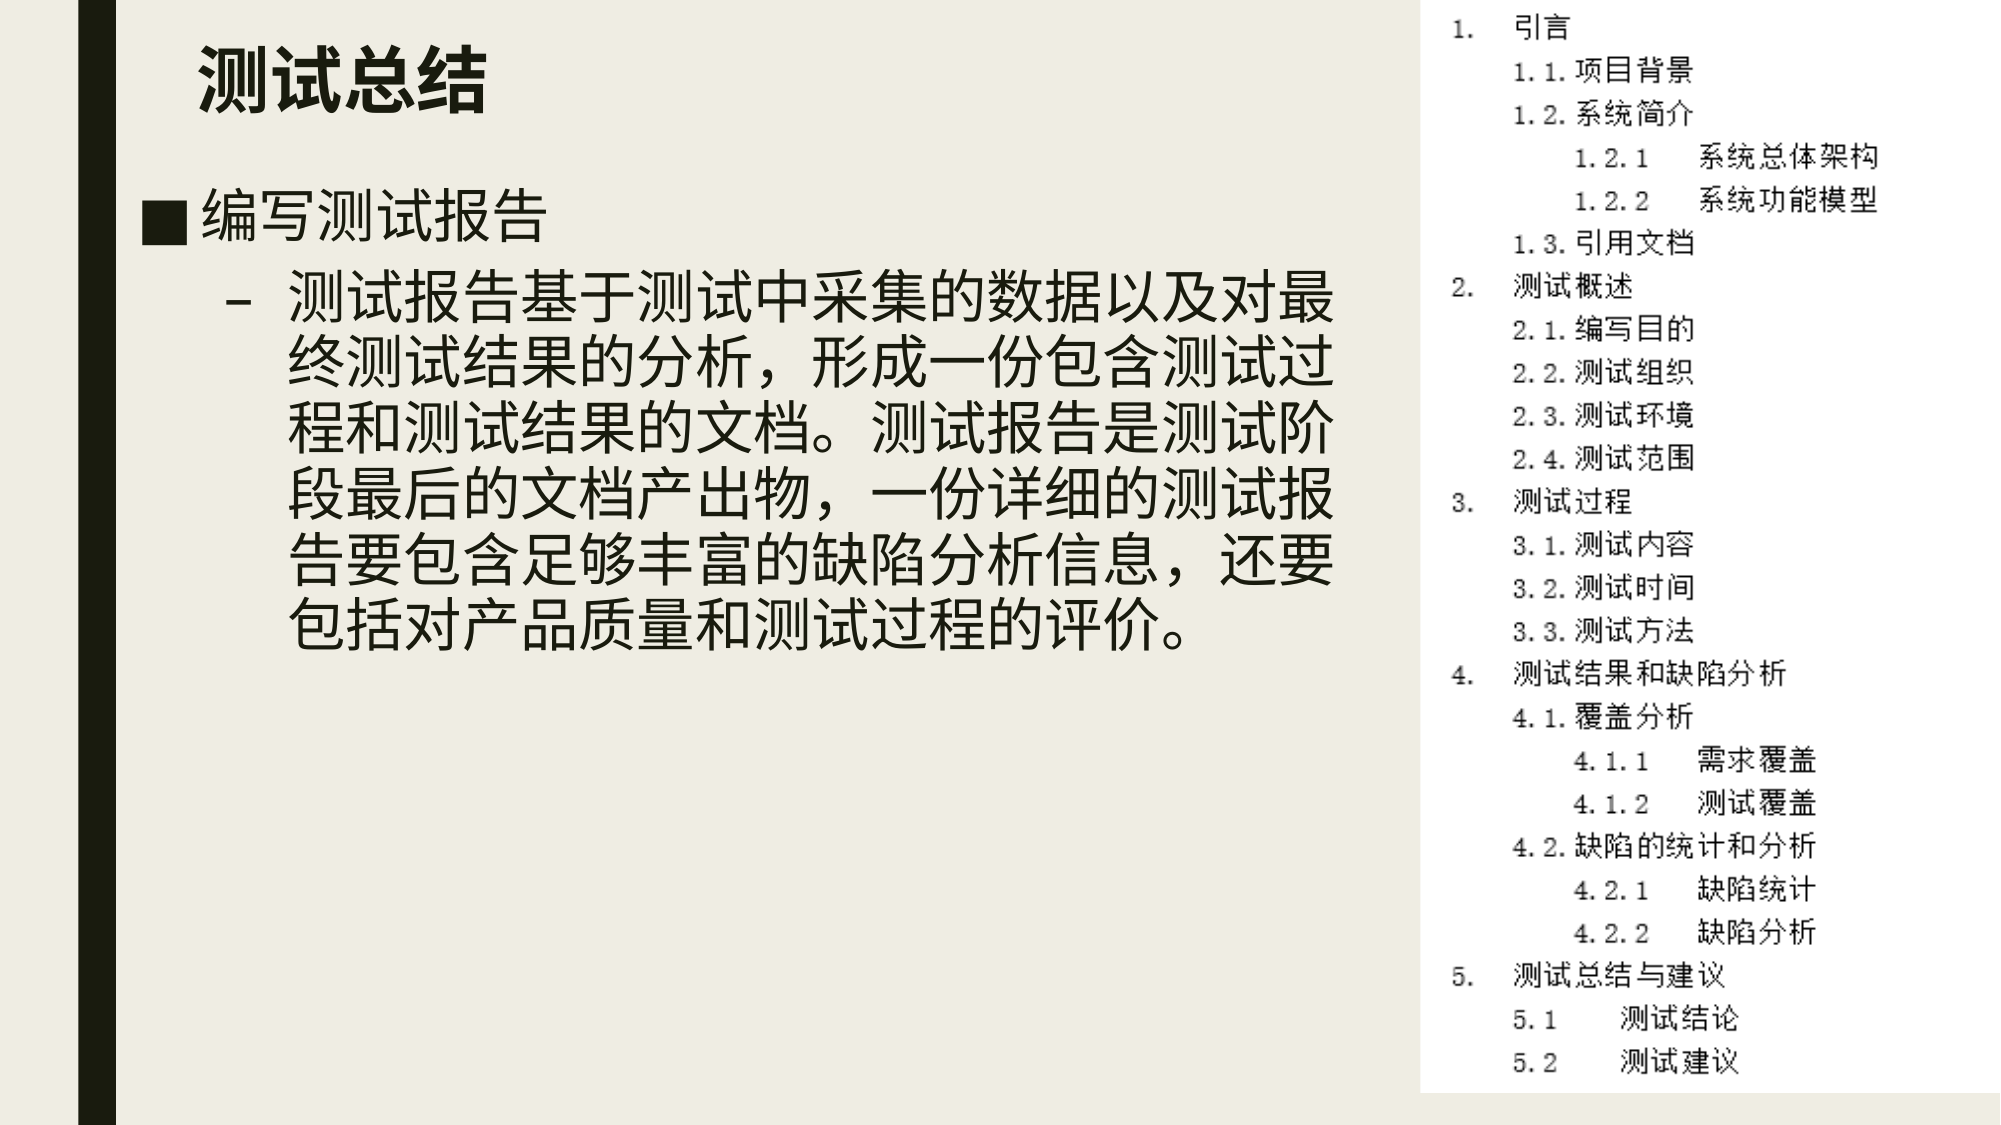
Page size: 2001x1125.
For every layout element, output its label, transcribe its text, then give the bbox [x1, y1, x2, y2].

title 测试总结 [181, 37, 1420, 132]
list 编写测试报告 测试报告基于测试中采集的数据以及对最终测试结果的分析，形成一份包含测试过程和测试结果的文档。测试报告是测试阶段最后的文档产出物，一份详细的测试报告要包含足够丰富的缺陷分析信息，还要包括对产品质量和测试过程的评价。 [122, 177, 1383, 999]
picture [1420, 0, 2000, 1093]
